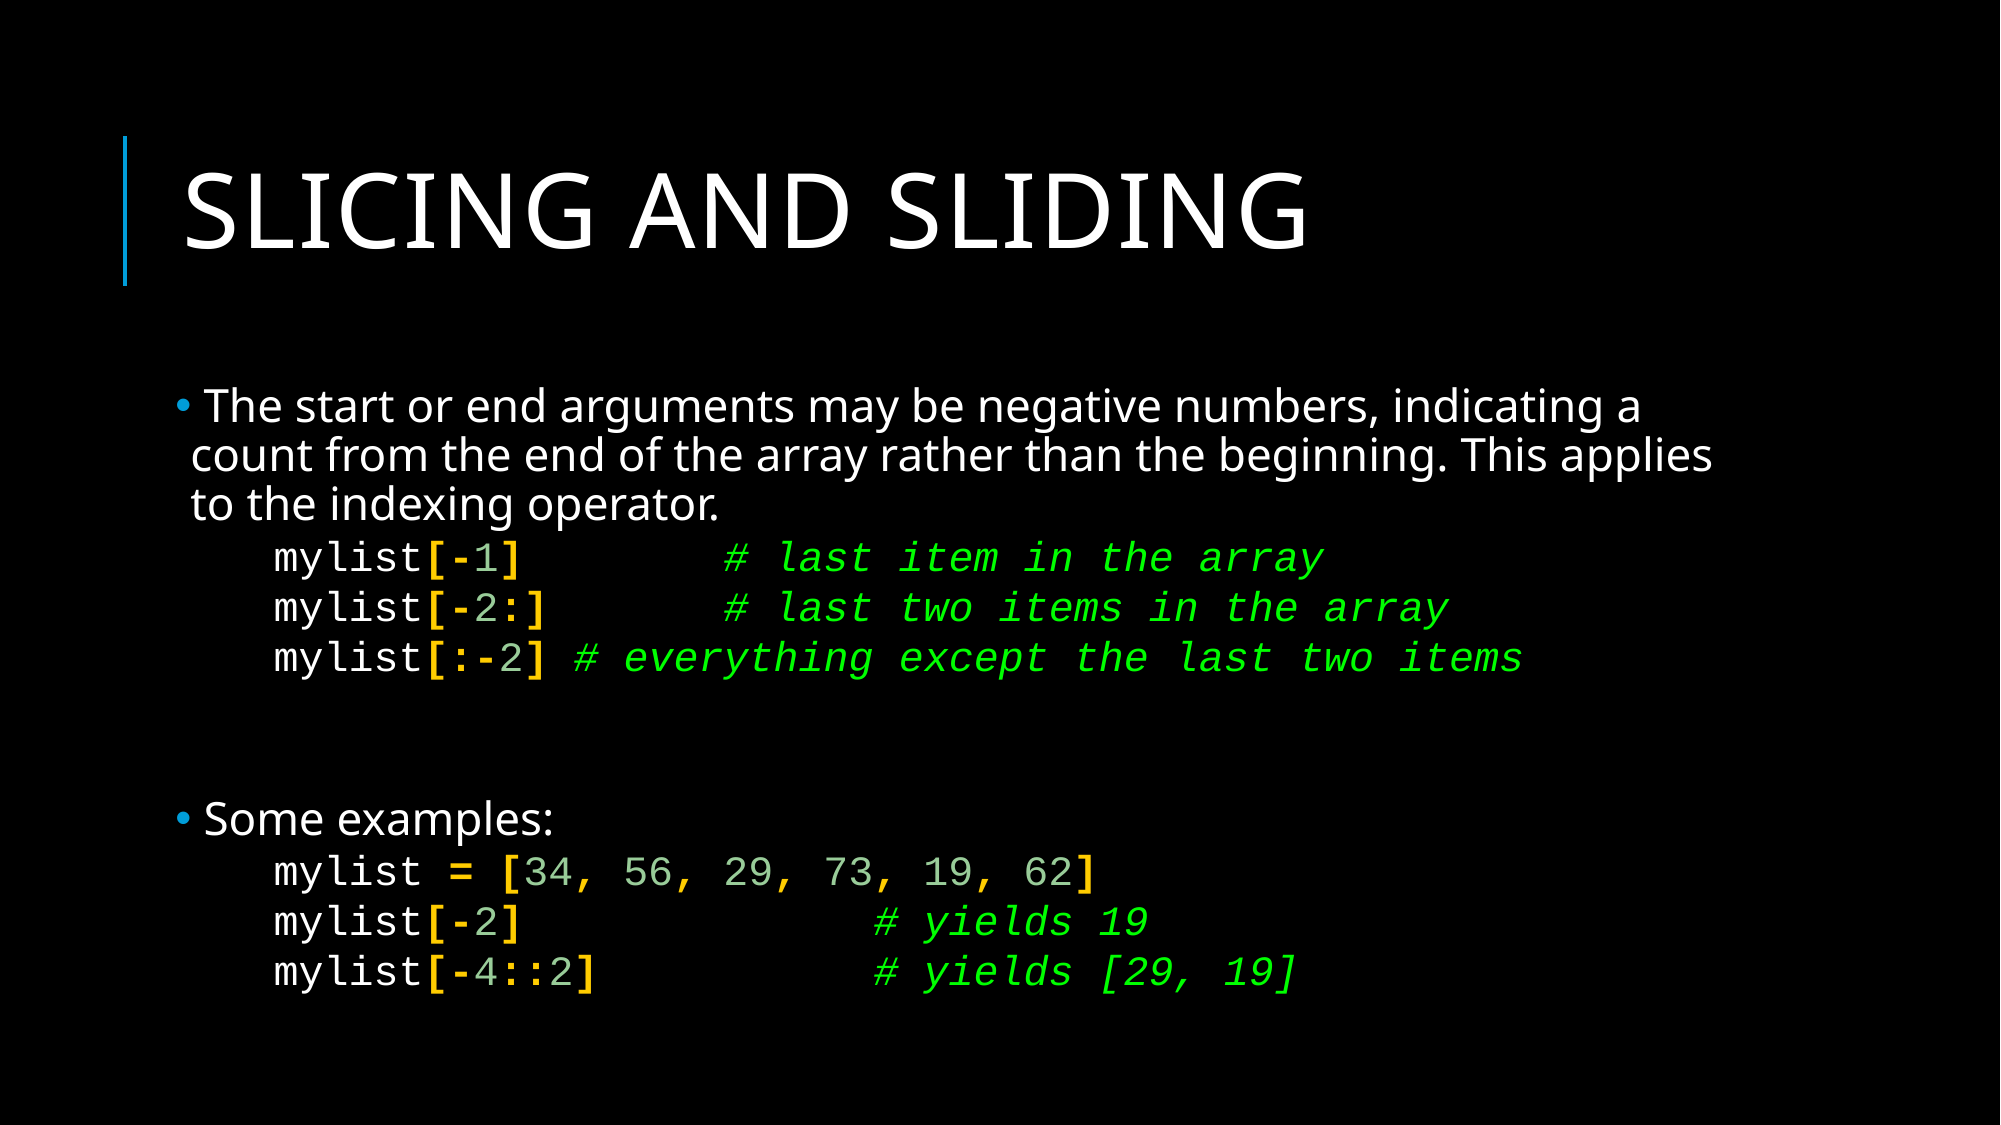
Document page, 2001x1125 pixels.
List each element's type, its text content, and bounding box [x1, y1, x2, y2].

list The start or end arguments may be negative numbers, indicating a count from the end of the array rather than the beginning. This applies to the indexing operator. Some examples: [168, 375, 1763, 1035]
text_box mylist[-1] # last item in the array mylist[-2:] # last two items in the array mylist[:-2] # everything except the last two items [258, 522, 1733, 688]
title Slicing and sliding [168, 96, 1763, 342]
text_box mylist = [34, 56, 29, 73, 19, 62] mylist[-2] # yields 19 mylist[-4::2] # yields [29, 19] [258, 836, 1435, 1002]
